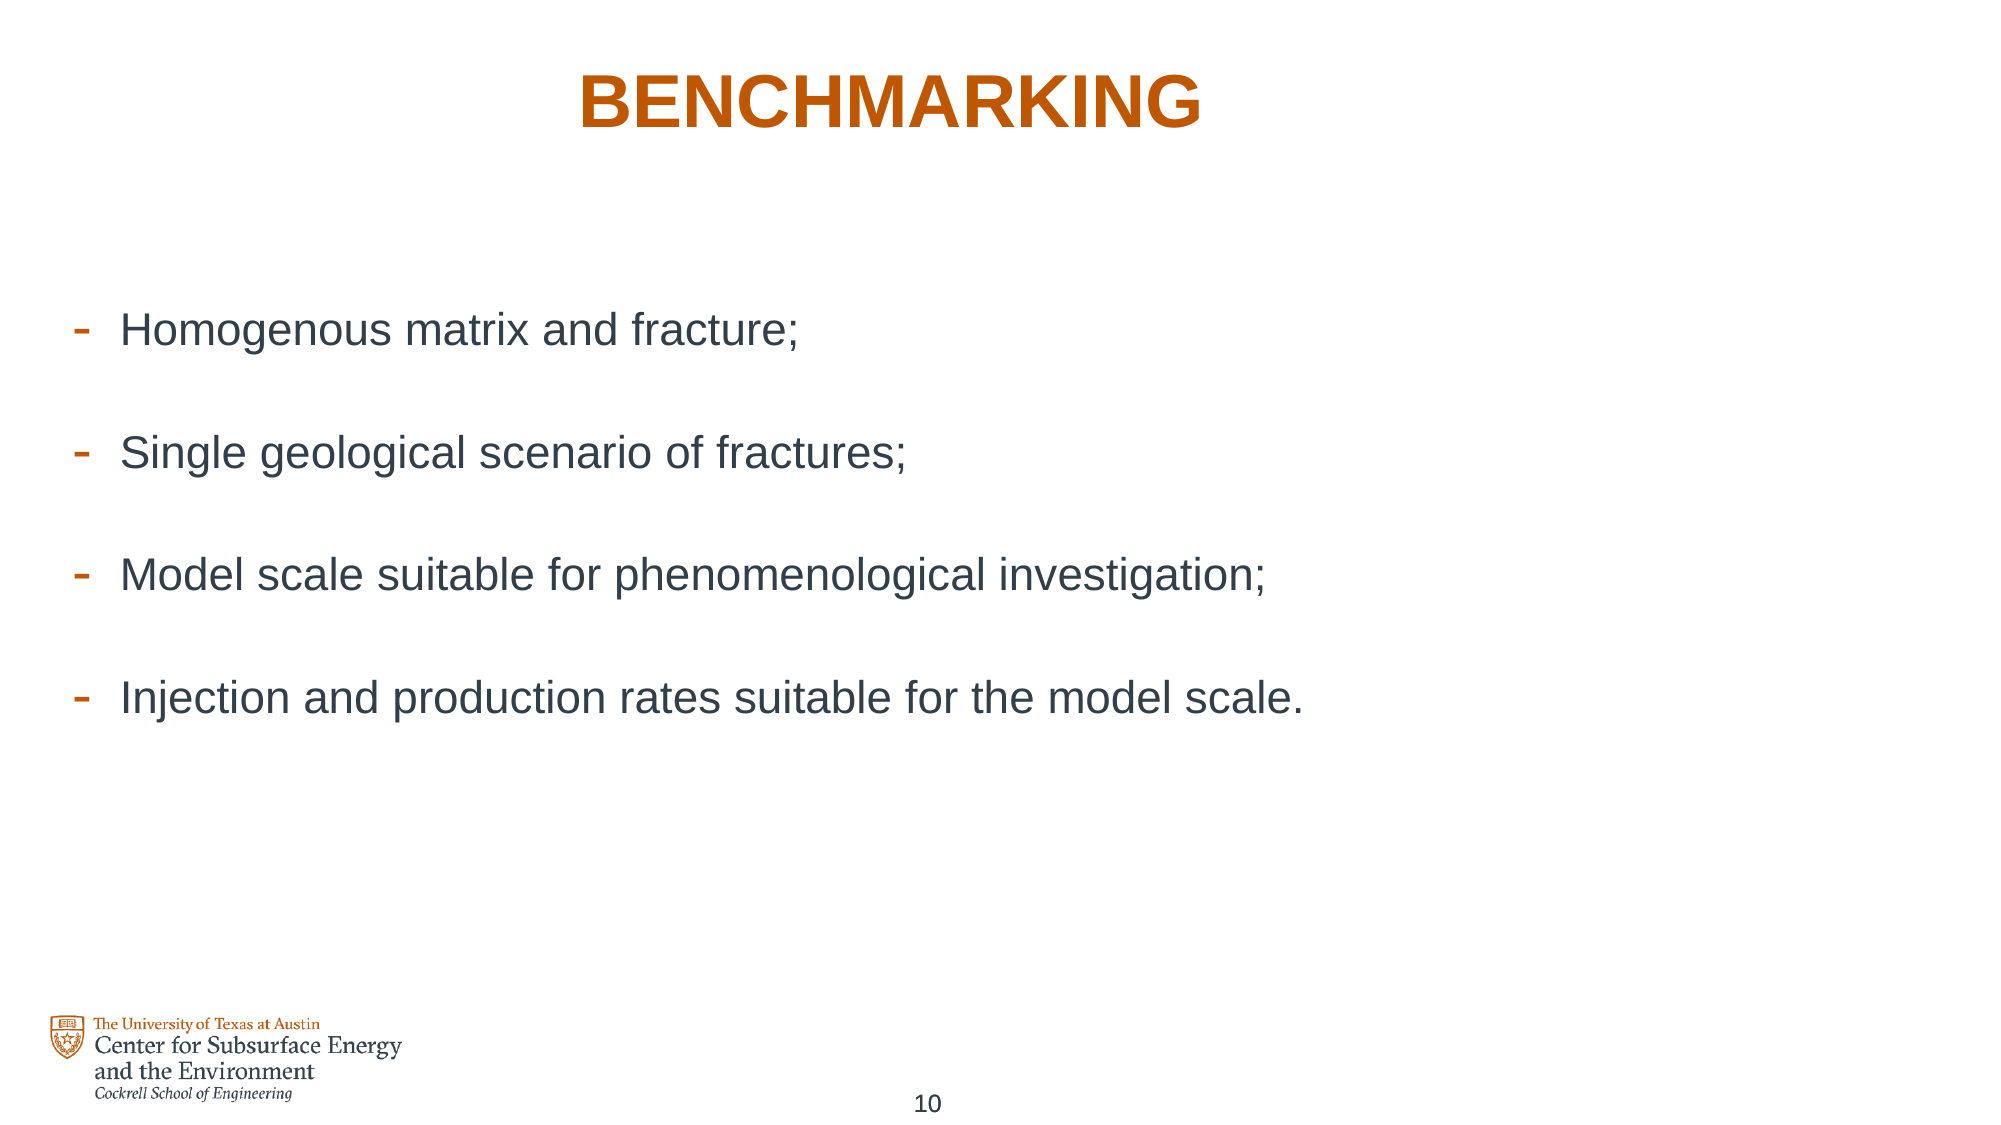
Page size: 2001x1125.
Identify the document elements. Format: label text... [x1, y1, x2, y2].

title BENCHMARKING [37, 44, 1746, 152]
list Homogenous matrix and fracture; Single geological scenario of fractures; Model scale suitable for phenomenological investigation; Injection and production rates suitable for the model scale. [57, 237, 1945, 718]
picture [46, 1011, 406, 1106]
